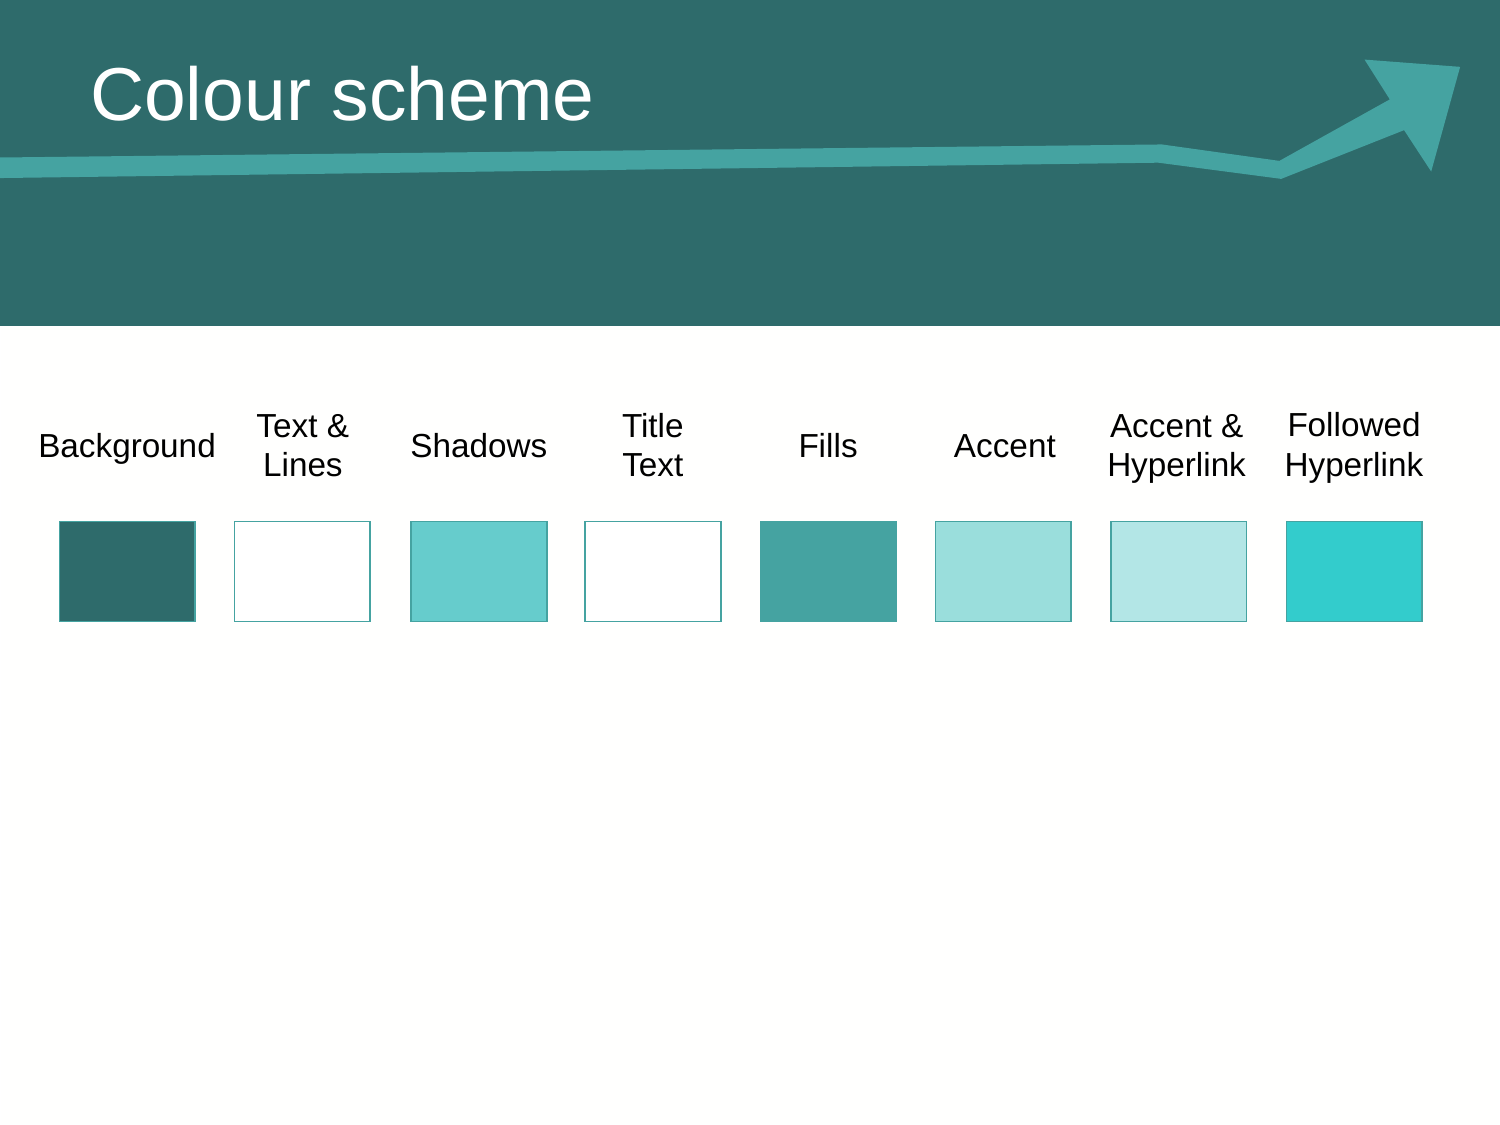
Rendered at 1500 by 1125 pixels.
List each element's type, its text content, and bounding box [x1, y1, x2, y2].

text_box [1286, 521, 1423, 622]
text_box Fills [783, 416, 873, 471]
text_box [0, 326, 1500, 1125]
text_box Title Text [607, 396, 699, 491]
text_box [760, 521, 896, 622]
text_box [234, 521, 371, 622]
text_box [935, 521, 1072, 622]
text_box Followed Hyperlink [1269, 396, 1439, 491]
text_box Accent [939, 416, 1071, 471]
text_box [585, 521, 721, 622]
text_box Background [23, 416, 231, 471]
text_box [59, 521, 195, 622]
text_box [411, 521, 547, 622]
text_box Text & Lines [241, 396, 365, 491]
title Colour scheme [75, 42, 1436, 138]
text_box Accent & Hyperlink [1092, 396, 1262, 491]
text_box [1110, 521, 1247, 622]
text_box Shadows [395, 416, 563, 471]
